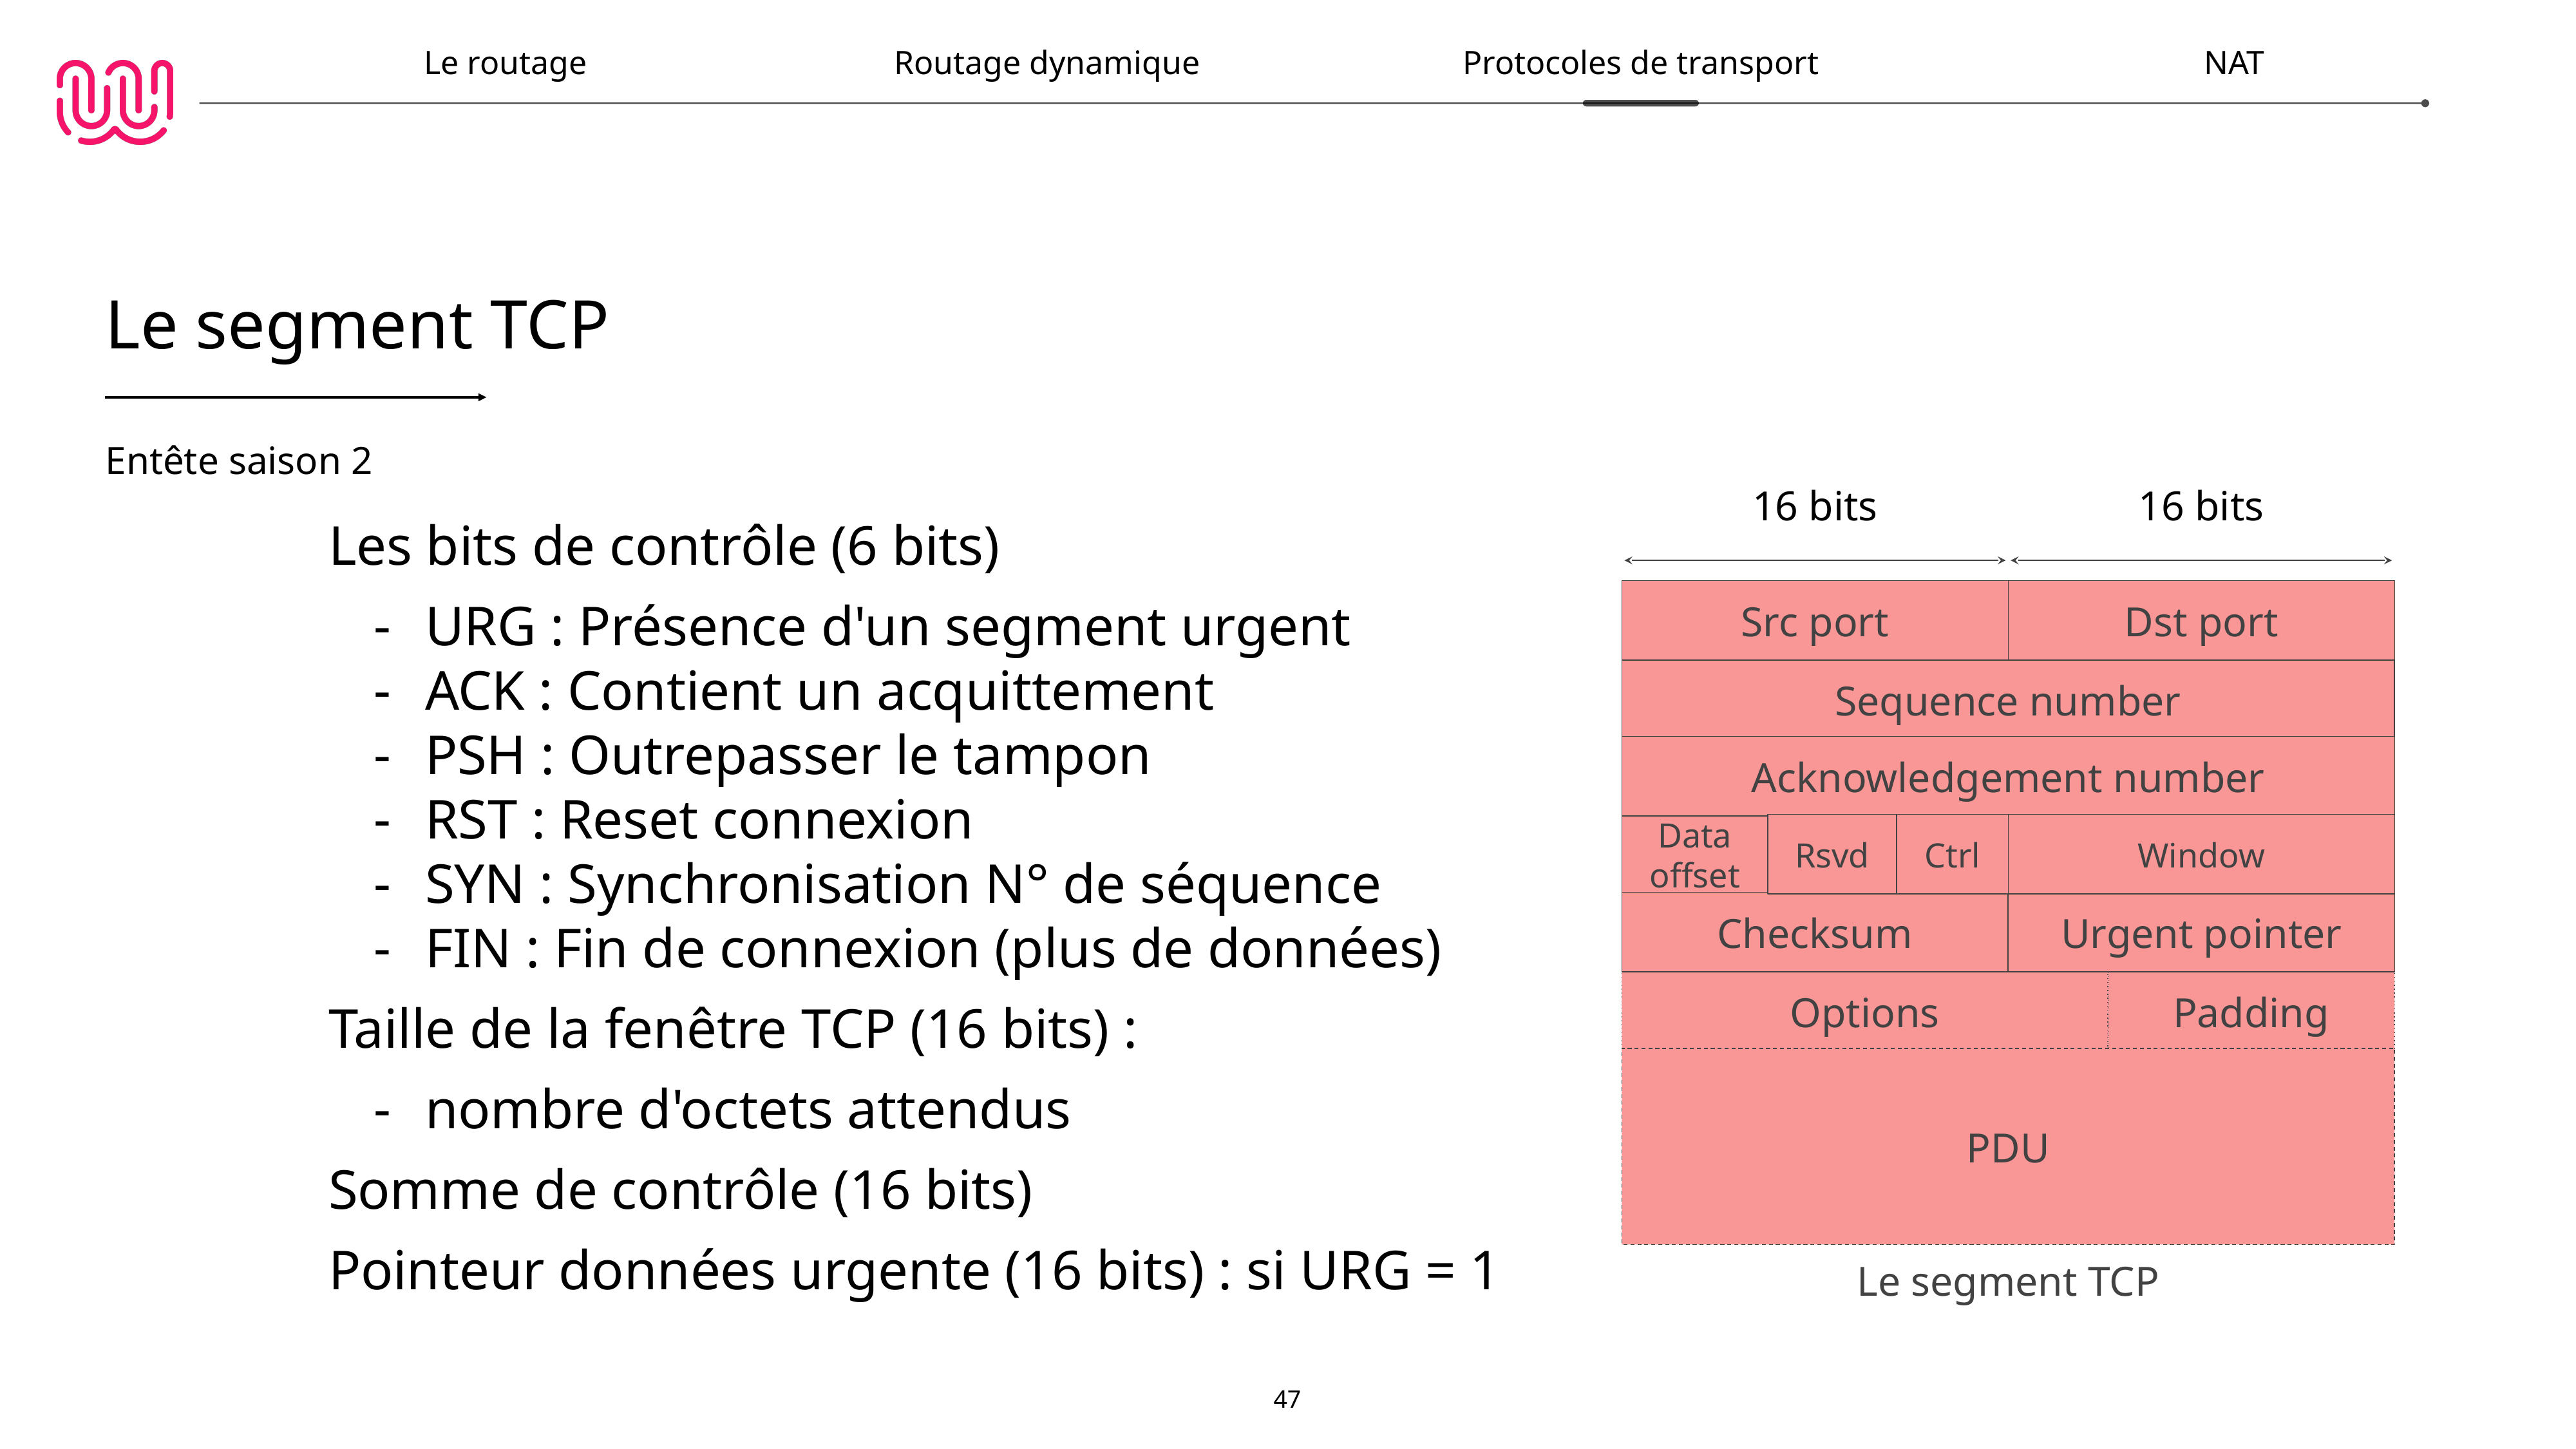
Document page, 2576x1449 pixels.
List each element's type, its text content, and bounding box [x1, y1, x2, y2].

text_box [1622, 470, 2395, 1314]
text_box Le segment TCP [100, 276, 708, 368]
text_box Entête saison 2 [100, 431, 410, 488]
text_box [1582, 100, 1699, 103]
text_box Les bits de contrôle (6 bits) URG : Présence d'un segment urgent ACK : Contient un acquittement PSH : Outrepasser le tampon RST : Reset connexion SYN : Synchronisation N° de séquence FIN : Fin de connexion (plus de données) Taille de la fenêtre TCP (16 bits) : nombre d'octets attendus Somme de contrôle (16 bits) Pointeur données urgente (16 bits) : si URG = 1 [319, 502, 1677, 1321]
text_box Protocoles de transport [1387, 37, 1895, 86]
text_box Le routage [303, 37, 708, 86]
text_box NAT [2043, 37, 2425, 86]
text_box [1583, 104, 1699, 107]
slide_number ‹#› [1267, 1321, 1307, 1423]
text_box Routage dynamique [856, 37, 1238, 86]
picture [57, 60, 173, 146]
